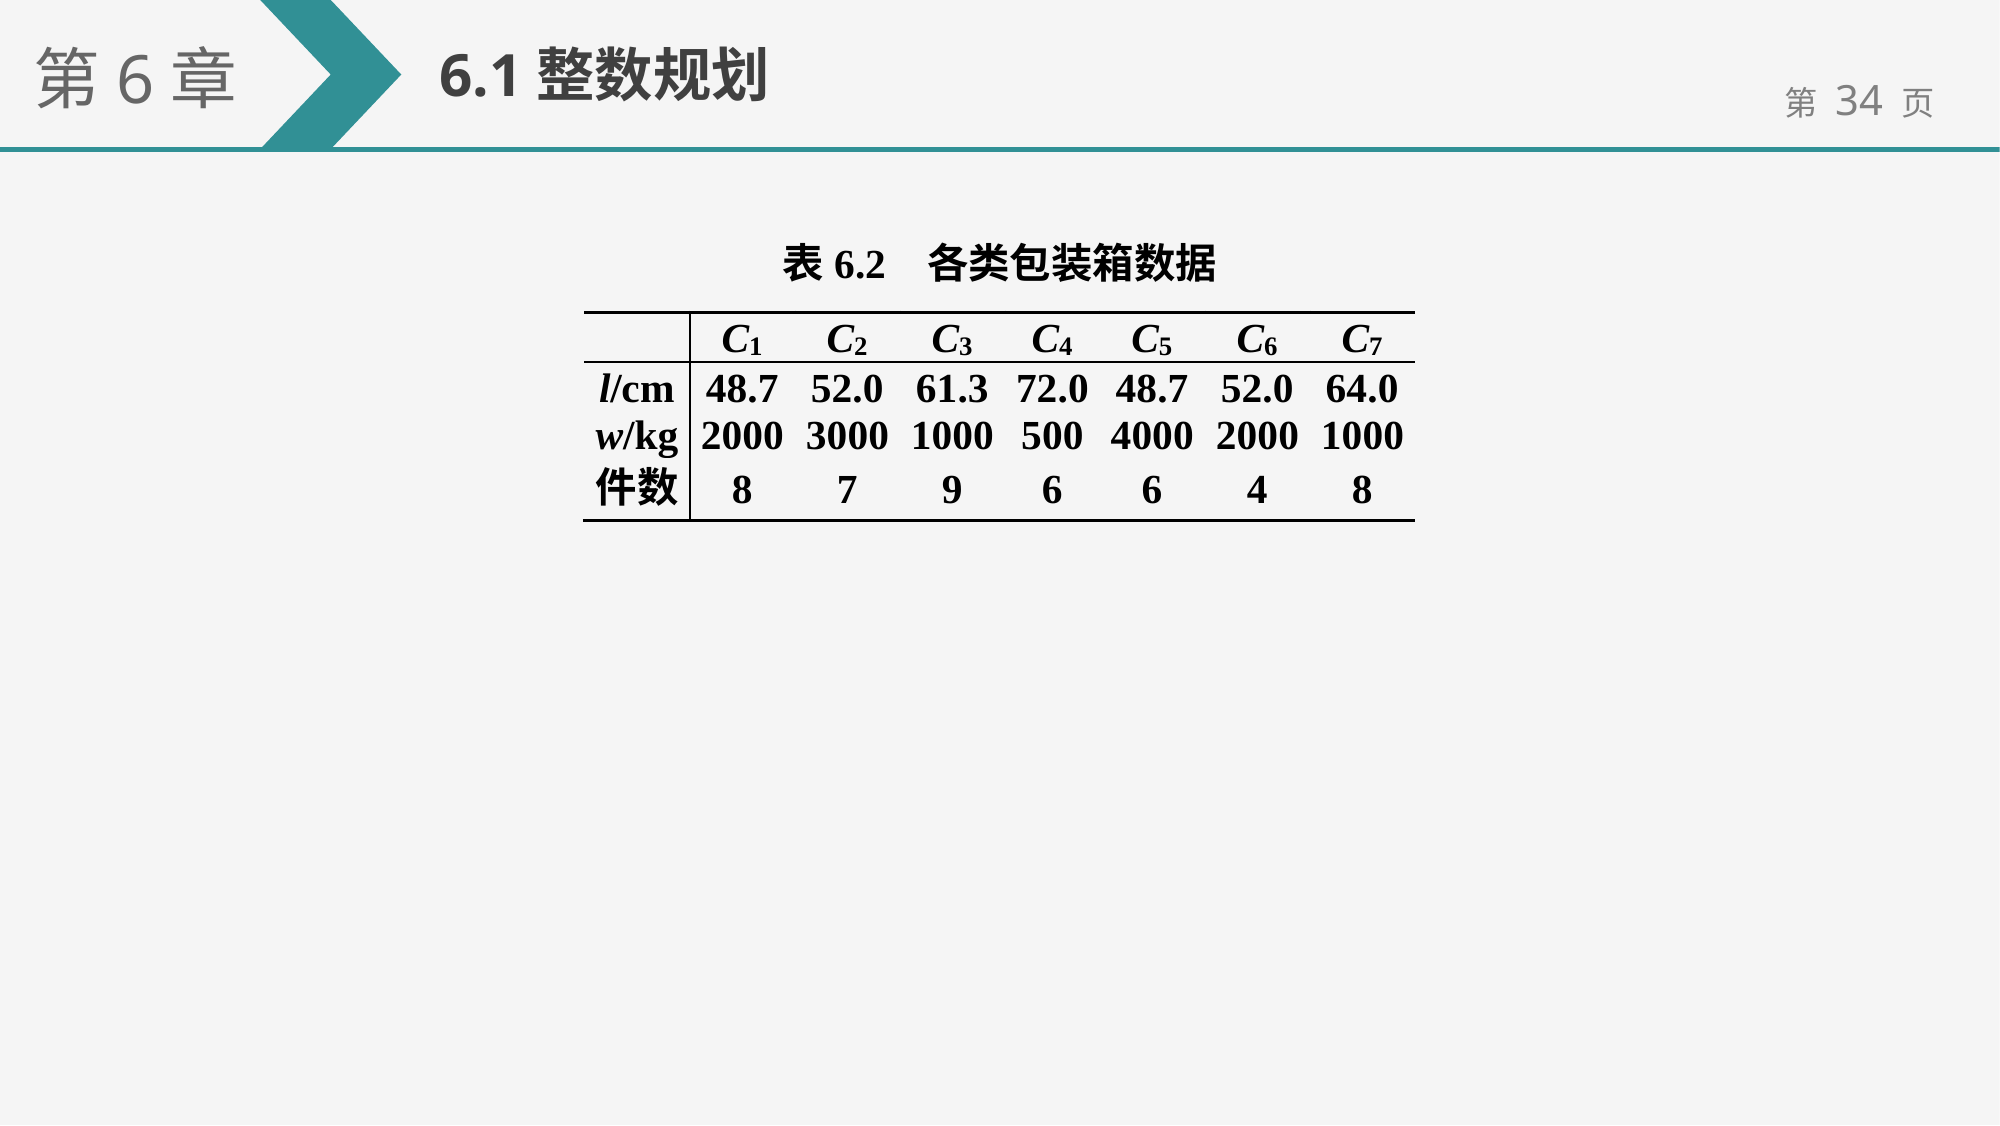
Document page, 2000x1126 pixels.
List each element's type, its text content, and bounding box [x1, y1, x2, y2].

text_box 第6章 [19, 29, 253, 125]
text_box 6.1整数规划 [424, 31, 1366, 116]
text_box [57, 217, 1937, 861]
text_box [258, 0, 403, 148]
